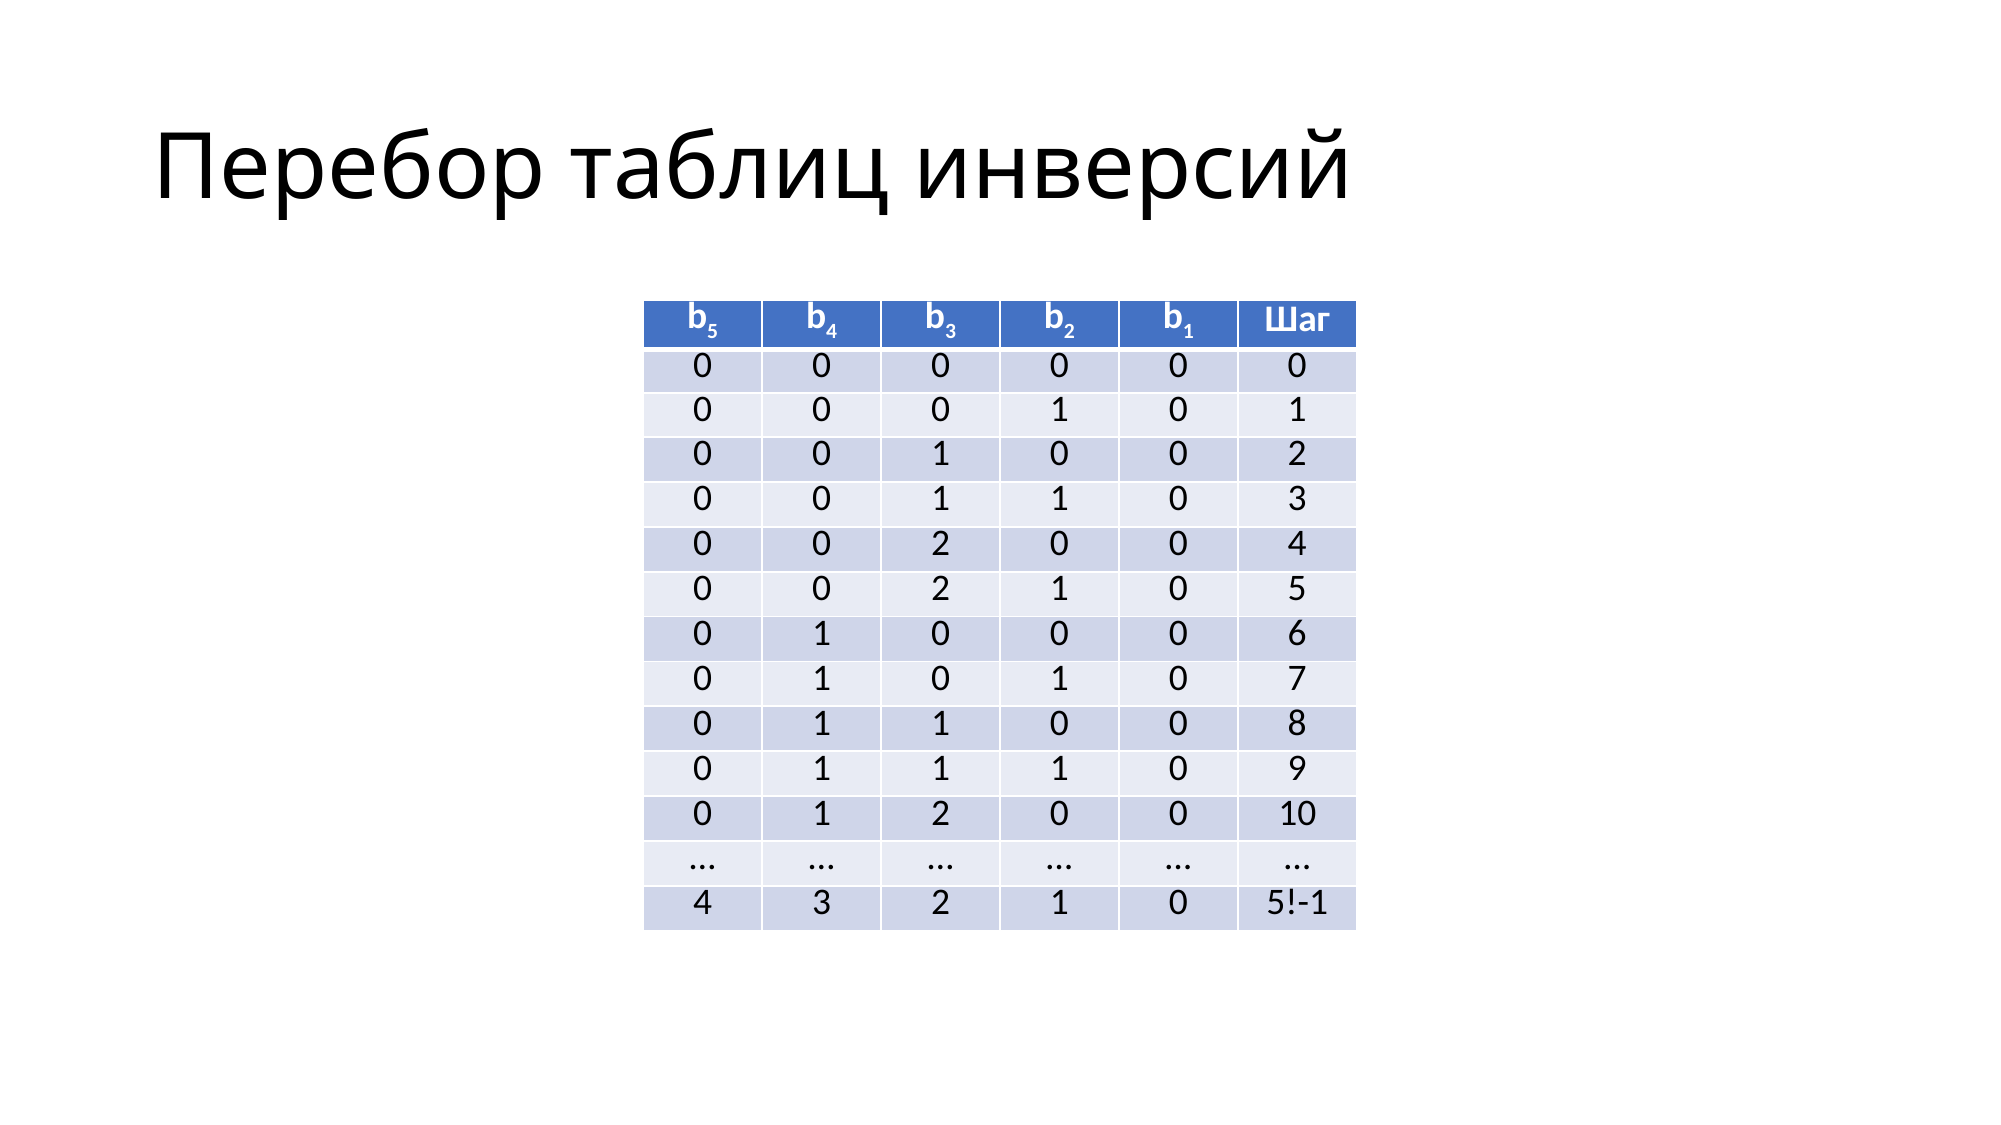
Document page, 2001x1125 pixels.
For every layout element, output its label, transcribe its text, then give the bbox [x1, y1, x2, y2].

table_cell 1 [763, 662, 880, 705]
table_cell 0 [882, 394, 999, 436]
table_header b3 [882, 301, 999, 347]
table_cell 0 [644, 617, 761, 661]
table_cell 2 [882, 528, 999, 571]
table_cell 5 [1239, 573, 1356, 616]
table_cell 10 [1239, 797, 1356, 840]
table_cell 1 [1001, 662, 1118, 705]
table_cell 0 [1001, 797, 1118, 840]
table_cell 0 [1120, 617, 1237, 661]
table_cell 3 [763, 887, 880, 930]
table_cell … [1001, 842, 1118, 885]
table_cell 0 [882, 662, 999, 705]
table_cell 1 [882, 707, 999, 750]
table_cell 0 [644, 438, 761, 481]
table_cell 2 [882, 797, 999, 840]
table_cell 1 [1001, 394, 1118, 436]
table_cell 0 [1239, 352, 1356, 392]
table_cell 0 [644, 394, 761, 436]
table_cell 1 [1001, 752, 1118, 795]
table_cell 1 [763, 752, 880, 795]
table_cell 0 [1120, 483, 1237, 526]
table_cell 0 [763, 483, 880, 526]
table_cell 0 [644, 707, 761, 750]
table_cell … [1120, 842, 1237, 885]
table_cell 0 [1120, 528, 1237, 571]
table_cell 0 [1120, 662, 1237, 705]
table_cell 6 [1239, 617, 1356, 661]
title Перебор таблиц инверсий [137, 59, 1863, 278]
table_cell 0 [644, 573, 761, 616]
table_header b4 [763, 301, 880, 347]
table_cell 0 [1001, 352, 1118, 392]
table_cell 0 [882, 352, 999, 392]
table_cell 0 [644, 662, 761, 705]
table_cell 5!-1 [1239, 887, 1356, 930]
table_cell 2 [882, 573, 999, 616]
table_cell 3 [1239, 483, 1356, 526]
table_cell 0 [1120, 573, 1237, 616]
table_cell 2 [882, 887, 999, 930]
table_cell 0 [1120, 707, 1237, 750]
table_cell 0 [1120, 752, 1237, 795]
table_cell 0 [1001, 707, 1118, 750]
table_cell 1 [1001, 573, 1118, 616]
table_cell … [882, 842, 999, 885]
table_cell 0 [1001, 438, 1118, 481]
table_cell 0 [763, 528, 880, 571]
table_cell 0 [1120, 352, 1237, 392]
table_cell 4 [1239, 528, 1356, 571]
table_cell 1 [882, 752, 999, 795]
table_cell 9 [1239, 752, 1356, 795]
table_cell 0 [882, 617, 999, 661]
table_cell 7 [1239, 662, 1356, 705]
table_cell 2 [1239, 438, 1356, 481]
table_cell 0 [763, 573, 880, 616]
table_header b5 [644, 301, 761, 347]
table_cell 1 [763, 617, 880, 661]
table_cell 4 [644, 887, 761, 930]
table_cell 0 [644, 352, 761, 392]
table_cell 0 [763, 438, 880, 481]
table_cell 0 [763, 394, 880, 436]
table_cell 1 [763, 707, 880, 750]
table_cell 0 [763, 352, 880, 392]
table_cell … [763, 842, 880, 885]
table_header Шаг [1239, 301, 1356, 347]
table_cell 1 [1001, 887, 1118, 930]
table_cell 0 [644, 528, 761, 571]
table_cell 1 [1239, 394, 1356, 436]
table_cell 1 [763, 797, 880, 840]
table_cell 0 [1001, 528, 1118, 571]
table_cell 0 [1120, 797, 1237, 840]
table_cell 0 [644, 483, 761, 526]
table_cell 1 [1001, 483, 1118, 526]
table_header b1 [1120, 301, 1237, 347]
table_cell 0 [1120, 438, 1237, 481]
table_header b2 [1001, 301, 1118, 347]
table_cell 0 [1120, 887, 1237, 930]
table_cell 0 [644, 752, 761, 795]
table_cell 0 [1120, 394, 1237, 436]
table_cell … [1239, 842, 1356, 885]
table_cell 0 [644, 797, 761, 840]
table_cell 1 [882, 483, 999, 526]
table_cell 0 [1001, 617, 1118, 661]
table_cell 1 [882, 438, 999, 481]
table_cell 8 [1239, 707, 1356, 750]
table_cell … [644, 842, 761, 885]
